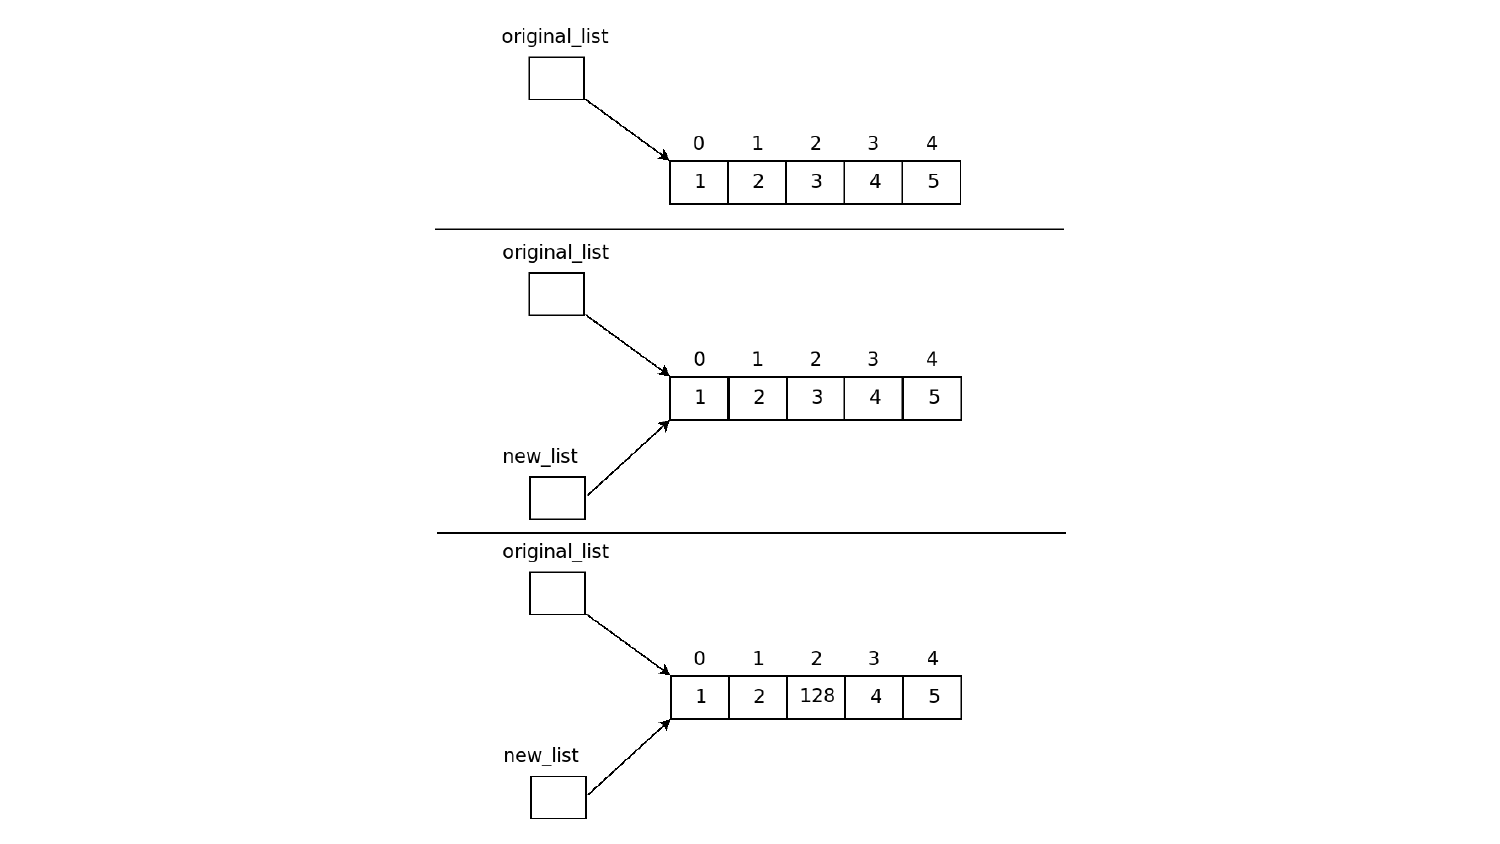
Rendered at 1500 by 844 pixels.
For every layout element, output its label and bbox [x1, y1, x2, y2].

picture [432, 24, 1068, 819]
